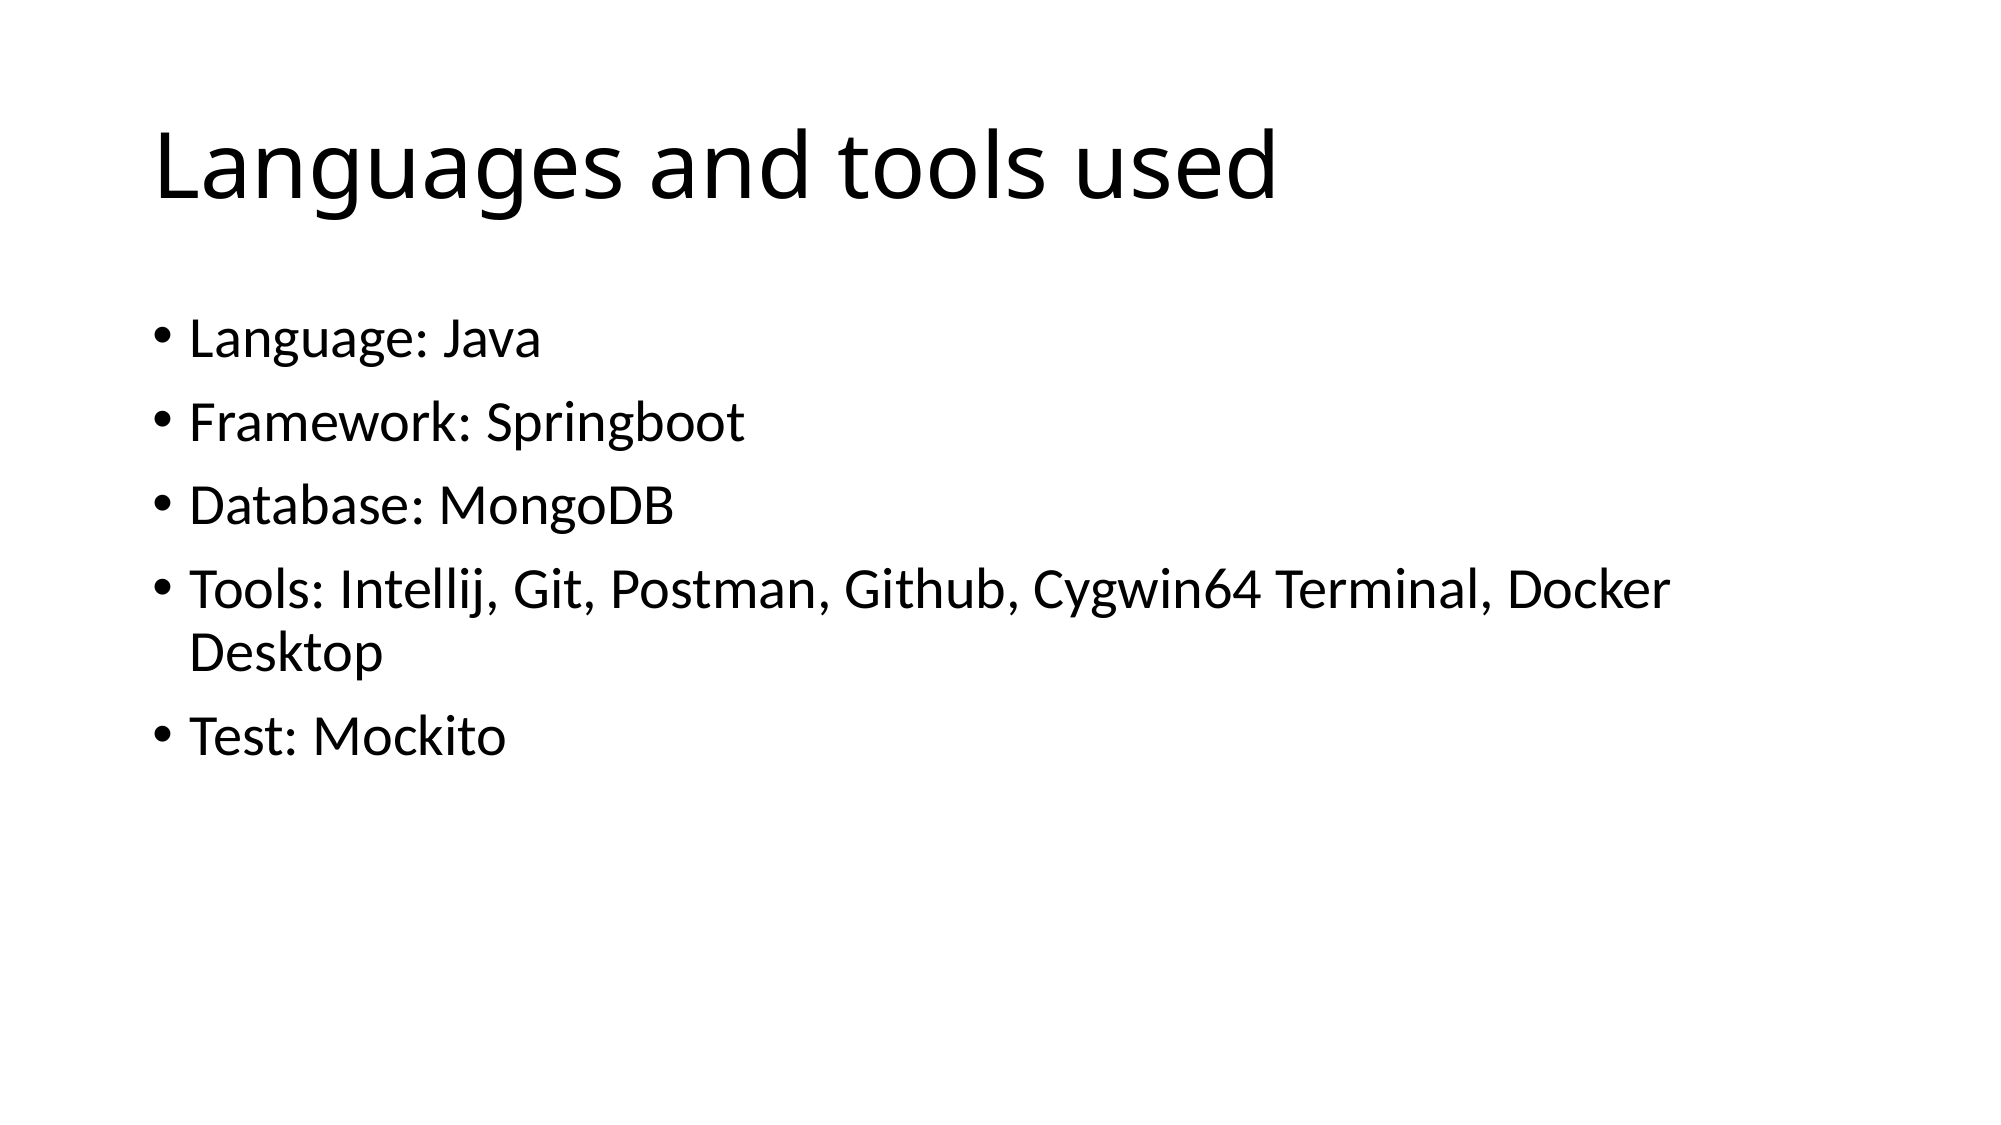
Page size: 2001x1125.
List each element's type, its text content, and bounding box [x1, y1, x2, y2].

list Language: Java Framework: Springboot Database: MongoDB Tools: Intellij, Git, Postman, Github, Cygwin64 Terminal, Docker Desktop Test: Mockito [137, 299, 1863, 1014]
title Languages and tools used [137, 59, 1863, 278]
